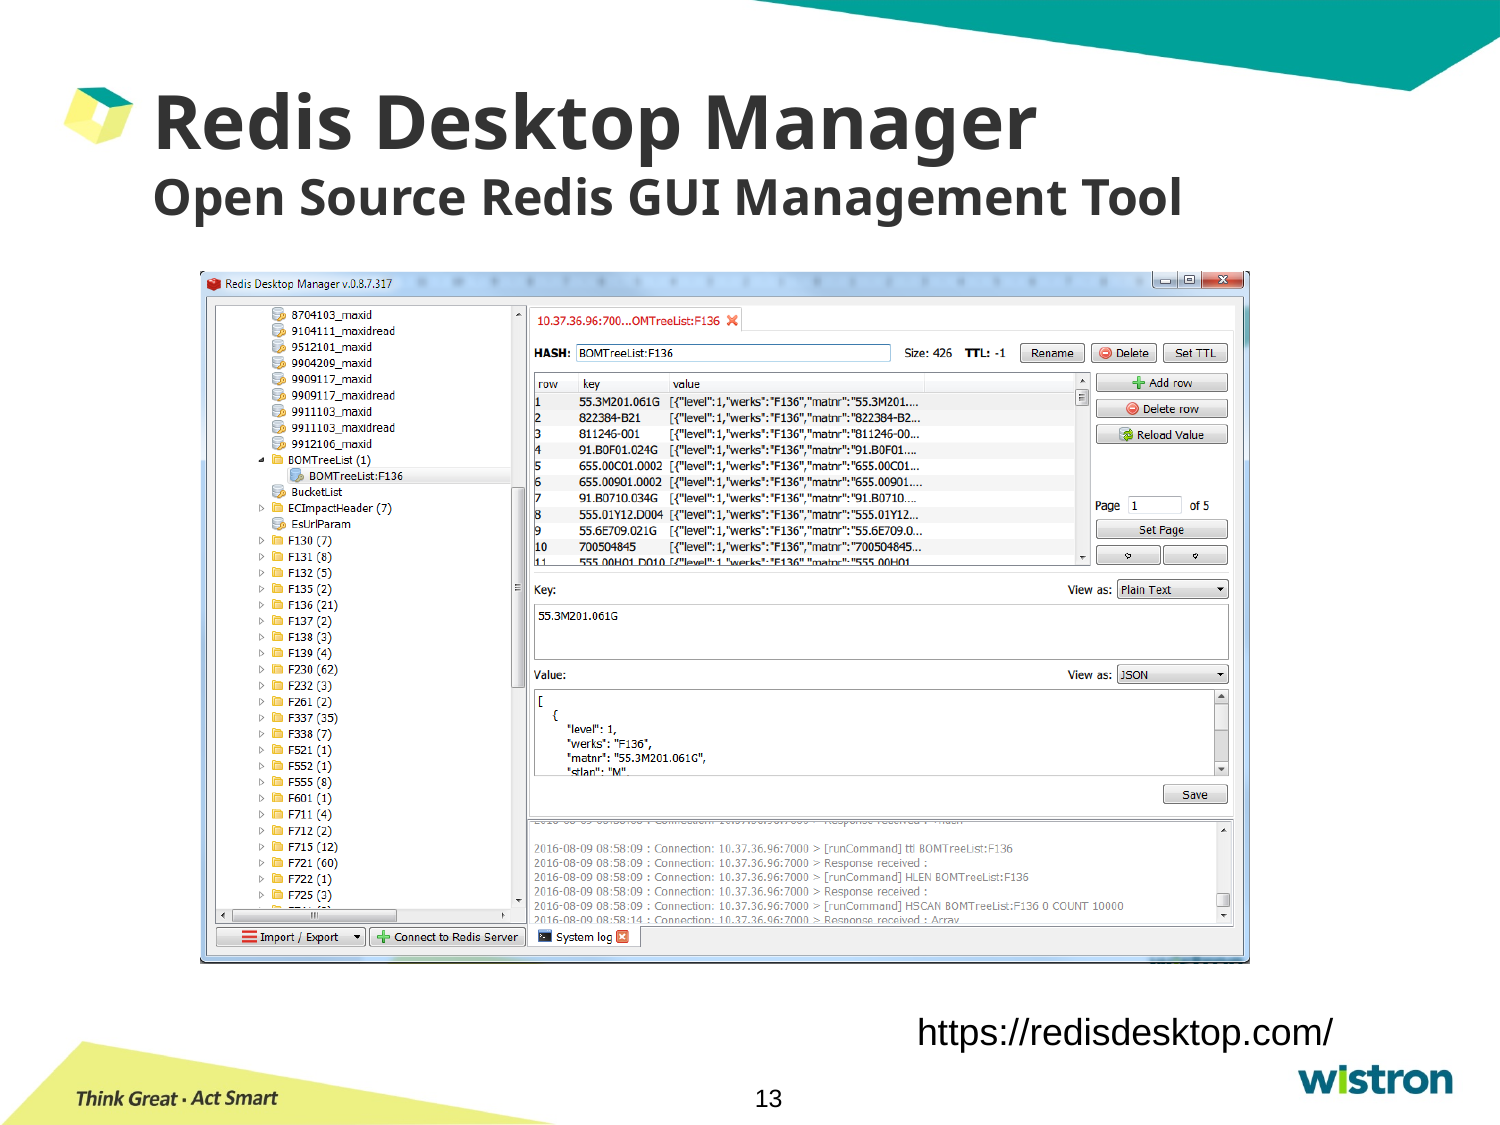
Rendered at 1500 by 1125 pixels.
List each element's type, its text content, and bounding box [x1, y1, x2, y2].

picture [0, 0, 1500, 1125]
text_box https://redisdesktop.com/ [902, 1000, 1349, 1061]
title Redis Desktop Manager Open Source Redis GUI Management Tool [137, 67, 1425, 234]
slide_number 13 [724, 1074, 813, 1125]
